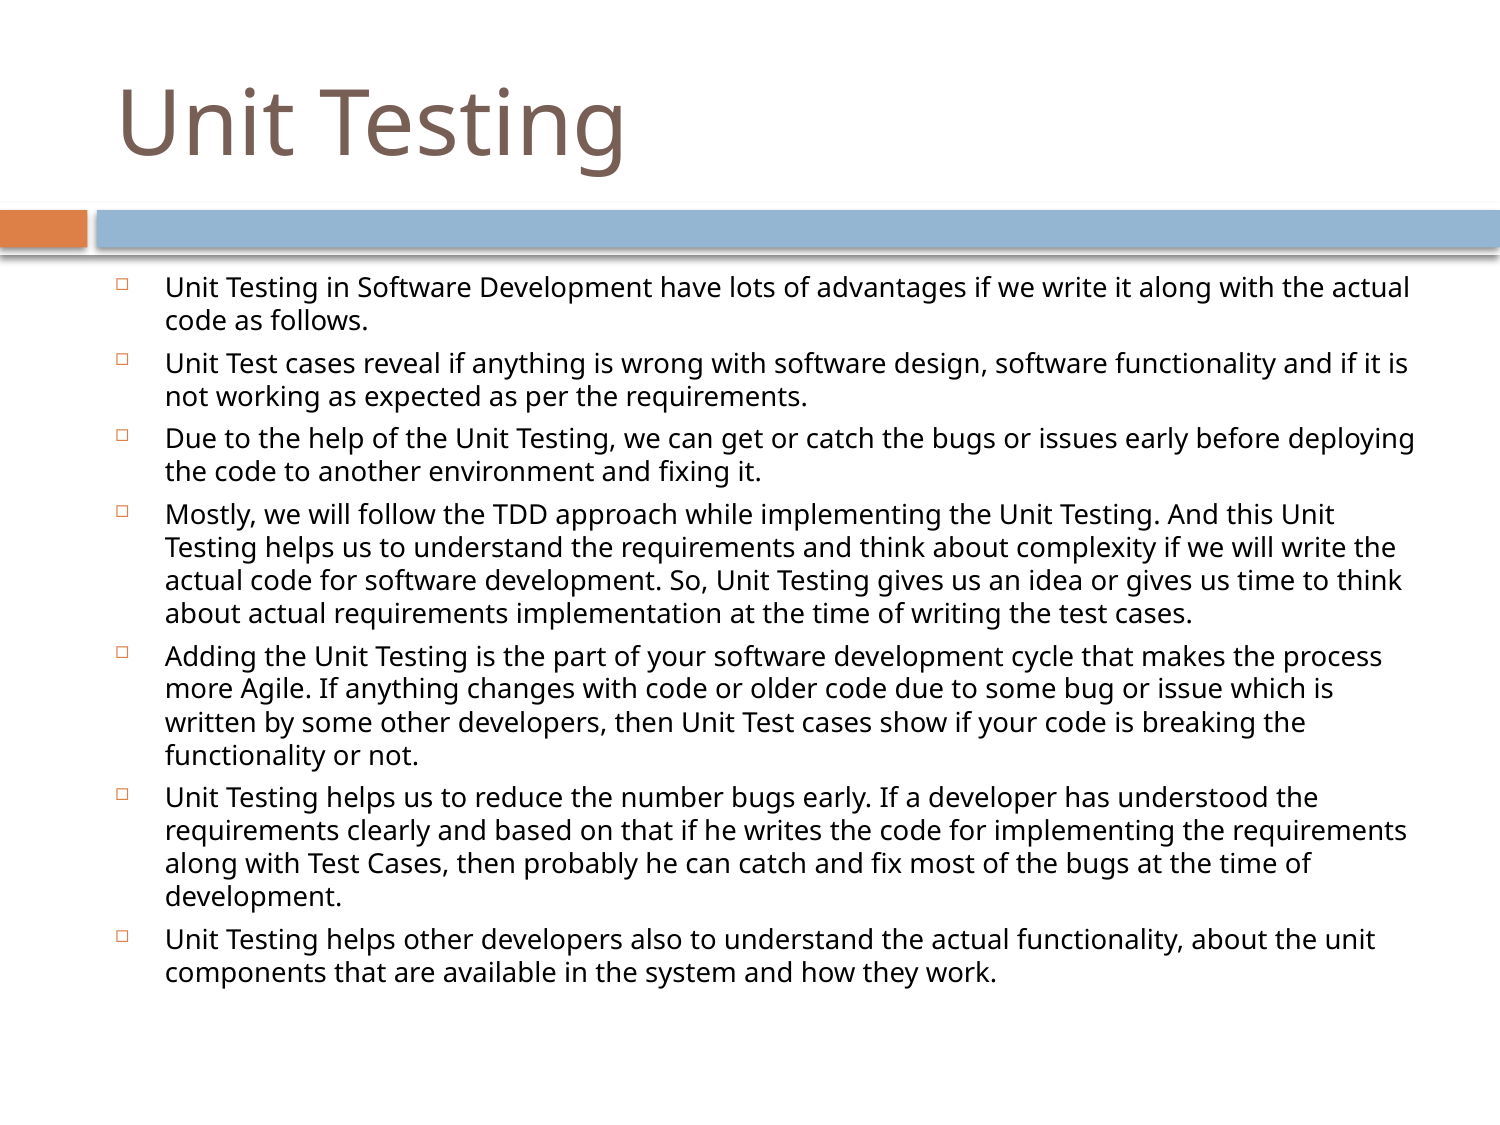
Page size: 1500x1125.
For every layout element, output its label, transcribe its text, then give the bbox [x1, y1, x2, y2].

list Unit Testing in Software Development have lots of advantages if we write it along with the actual code as follows. Unit Test cases reveal if anything is wrong with software design, software functionality and if it is not working as expected as per the requirements. Due to the help of the Unit Testing, we can get or catch the bugs or issues early before deploying the code to another environment and fixing it. Mostly, we will follow the TDD approach while implementing the Unit Testing. And this Unit Testing helps us to understand the requirements and think about complexity if we will write the actual code for software development. So, Unit Testing gives us an idea or gives us time to think about actual requirements implementation at the time of writing the test cases. Adding the Unit Testing is the part of your software development cycle that makes the process more Agile. If anything changes with code or older code due to some bug or issue which is written by some other developers, then Unit Test cases show if your code is breaking the functionality or not. Unit Testing helps us to reduce the number bugs early. If a developer has understood the requirements clearly and based on that if he writes the code for implementing the requirements along with Test Cases, then probably he can catch and fix most of the bugs at the time of development. Unit Testing helps other developers also to understand the actual functionality, about the unit components that are available in the system and how they work. [100, 262, 1438, 1000]
title Unit Testing [100, 37, 1438, 200]
